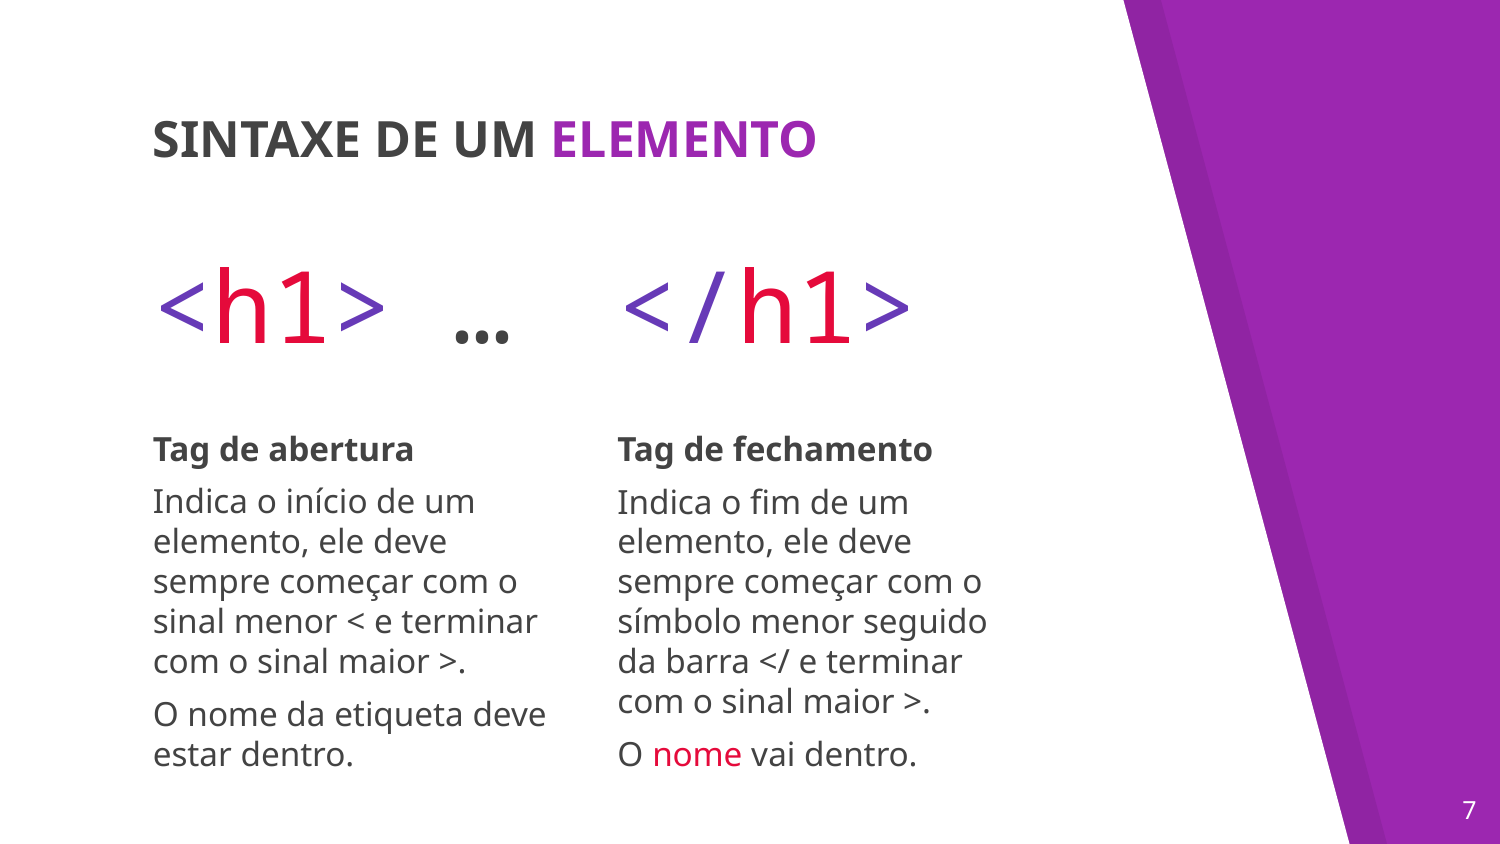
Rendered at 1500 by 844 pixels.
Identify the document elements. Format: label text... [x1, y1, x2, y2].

text_box <h1> … Tag de abertura Indica o início de um elemento, ele deve sempre começar com o sinal menor < e terminar com o sinal maior >. O nome da etiqueta deve estar dentro. [137, 228, 577, 808]
text_box </h1> Tag de fechamento Indica o fim de um elemento, ele deve sempre começar com o símbolo menor seguido da barra </ e terminar com o sinal maior >. O nome vai dentro. [602, 228, 1041, 808]
text_box SINTAXE DE UM ELEMENTO [137, 115, 926, 183]
slide_number ‹#› [1401, 779, 1492, 844]
